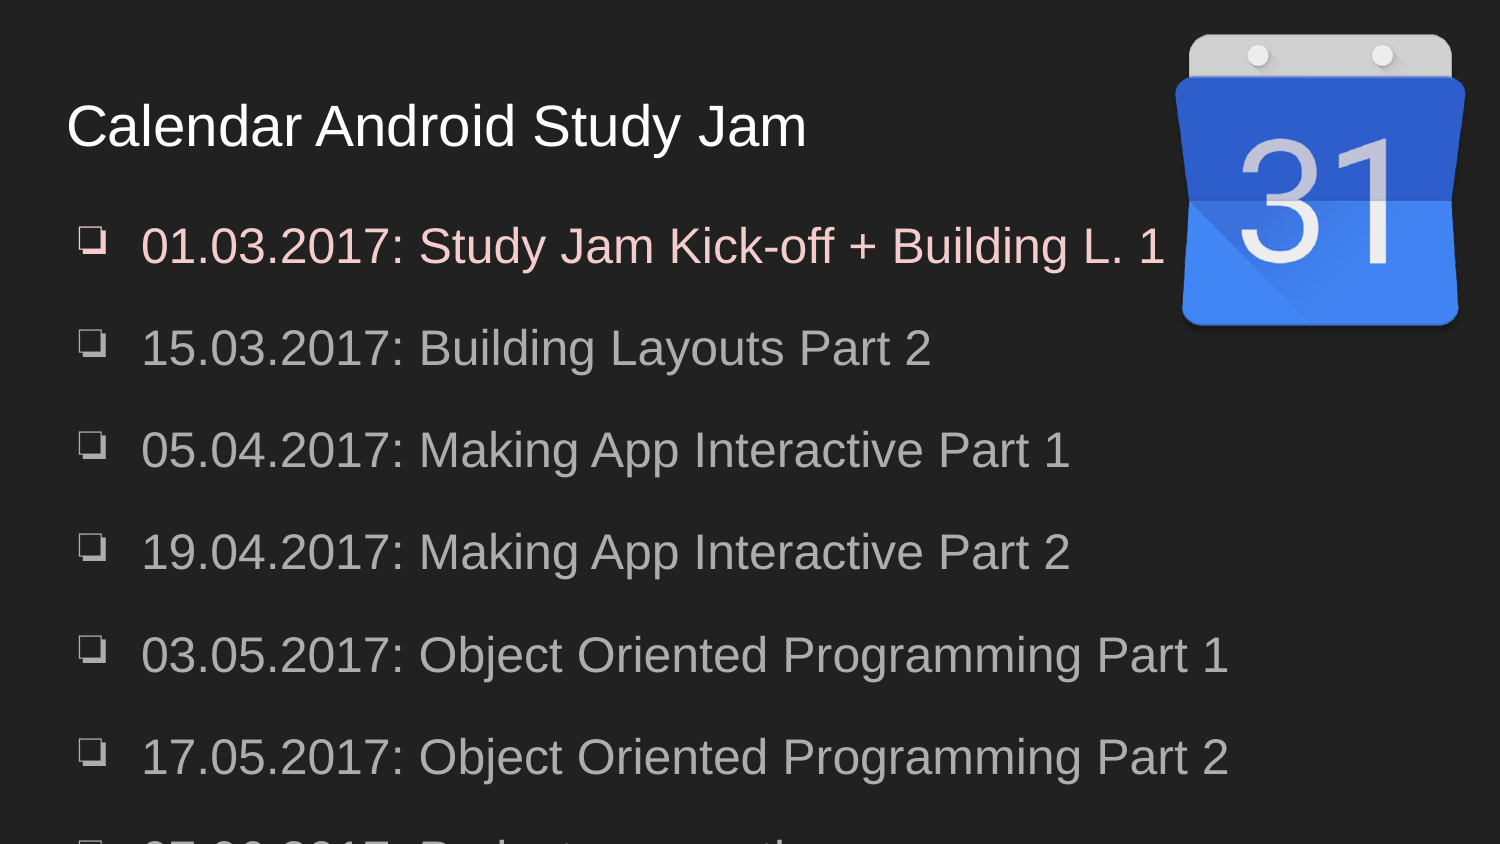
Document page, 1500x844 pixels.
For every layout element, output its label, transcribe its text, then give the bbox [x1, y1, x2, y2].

picture [1139, 0, 1500, 361]
list 01.03.2017: Study Jam Kick-off + Building L. 1 15.03.2017: Building Layouts Part 2 05.04.2017: Making App Interactive Part 1 19.04.2017: Making App Interactive Part 2 03.05.2017: Object Oriented Programming Part 1 17.05.2017: Object Oriented Programming Part 2 07.06.2017: Project preparations 21.06.2017: Graduation! [51, 189, 1449, 750]
title Calendar Android Study Jam [51, 72, 1134, 167]
